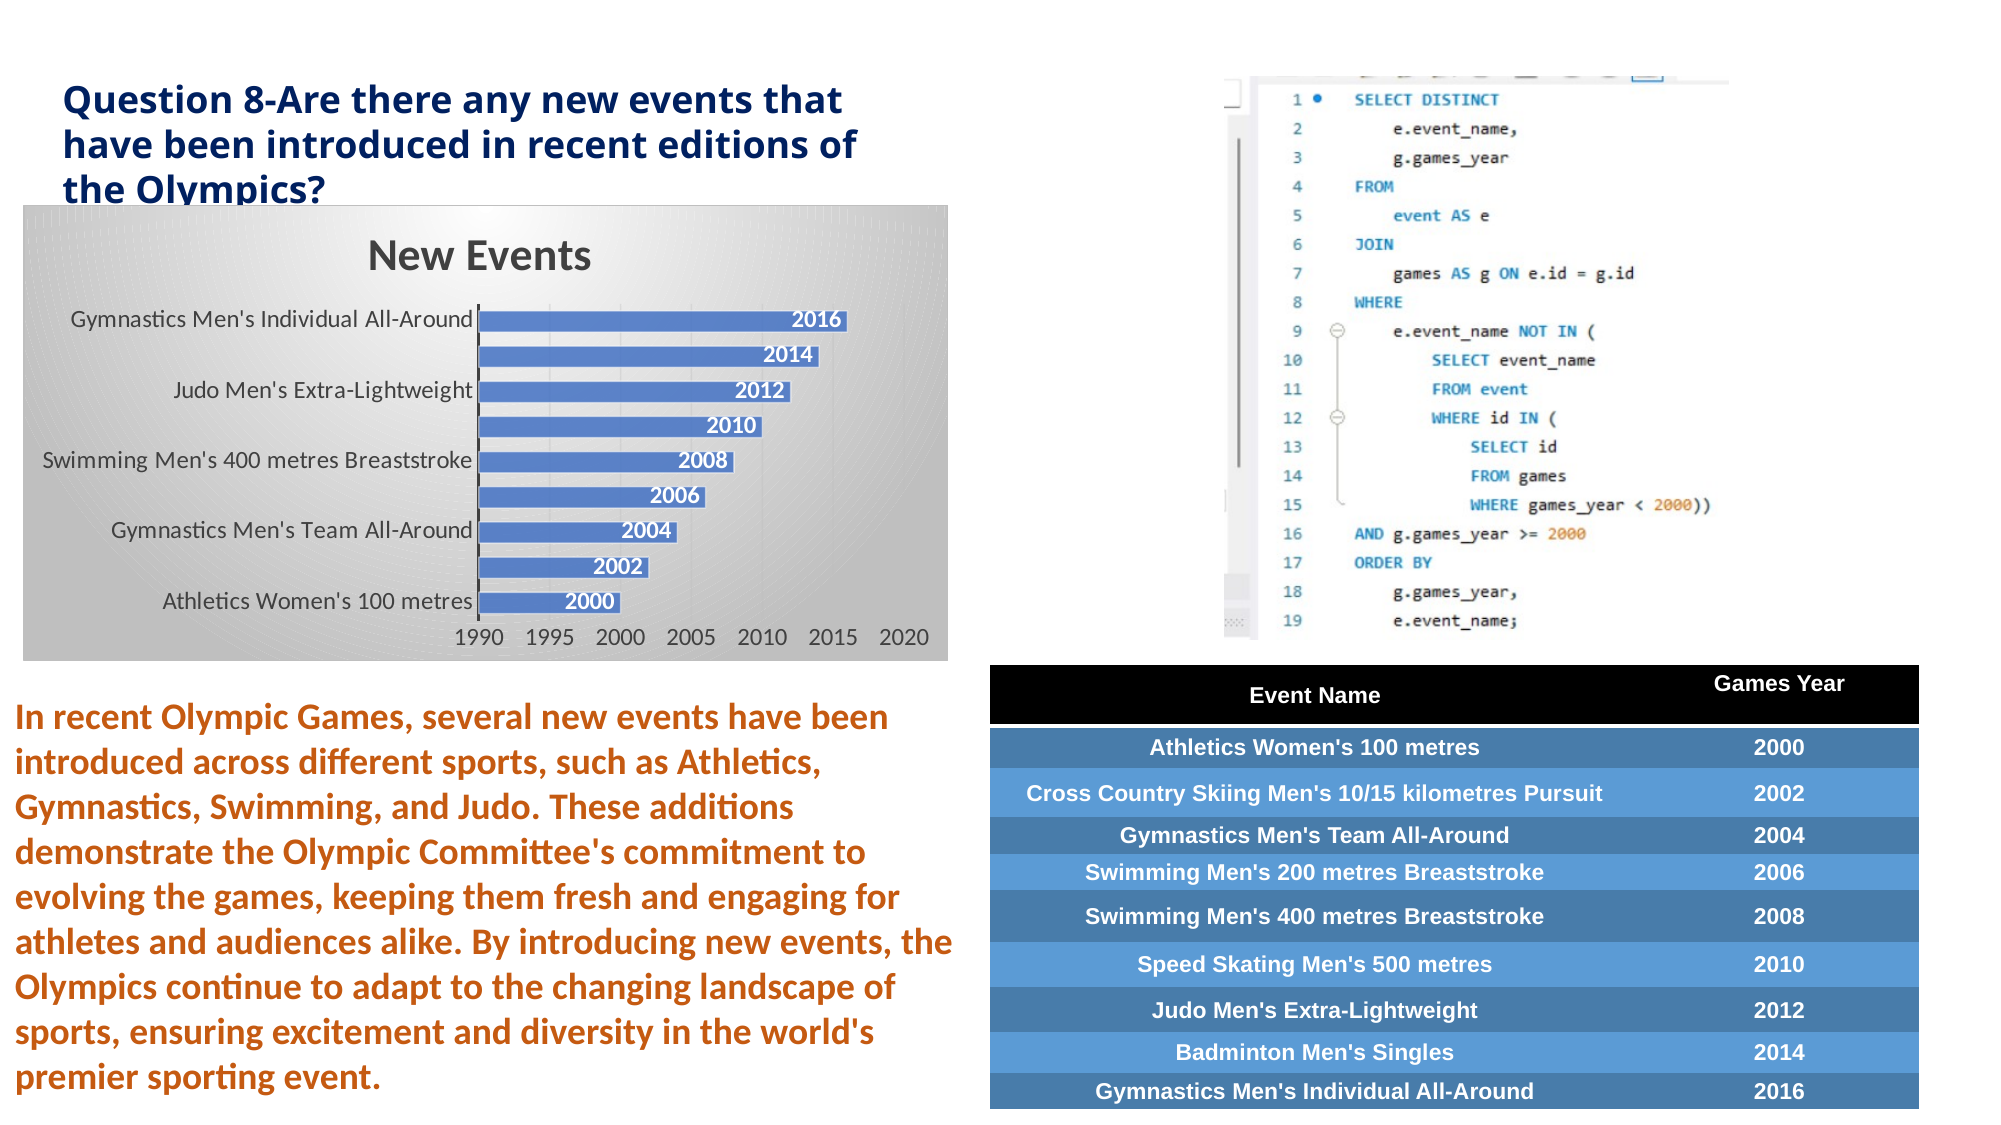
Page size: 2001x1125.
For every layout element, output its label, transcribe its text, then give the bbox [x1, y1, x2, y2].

table_cell Swimming Men's 200 metres Breaststroke [990, 854, 1640, 890]
picture [1224, 76, 1729, 640]
table_cell Swimming Men's 400 metres Breaststroke [990, 890, 1640, 942]
table_cell 2000 [1640, 728, 1919, 768]
table_cell Speed Skating Men's 500 metres [990, 942, 1640, 987]
table_cell 2010 [1640, 942, 1919, 987]
text_box In recent Olympic Games, several new events have been introduced across different sports, such as Athletics, Gymnastics, Swimming, and Judo. These additions demonstrate the Olympic Committee's commitment to evolving the games, keeping them fresh and engaging for athletes and audiences alike. By introducing new events, the Olympics continue to adapt to the changing landscape of sports, ensuring excitement and diversity in the world's premier sporting event. [0, 685, 990, 1105]
table_cell Judo Men's Extra-Lightweight [990, 987, 1640, 1032]
table_cell 2004 [1640, 817, 1919, 854]
table_cell 2014 [1640, 1032, 1919, 1073]
table_cell Gymnastics Men's Individual All-Around [990, 1073, 1640, 1109]
table_cell Cross Country Skiing Men's 10/15 kilometres Pursuit [990, 768, 1640, 817]
table_cell 2002 [1640, 768, 1919, 817]
table_cell Gymnastics Men's Team All-Around [990, 817, 1640, 854]
table_cell 2016 [1640, 1073, 1919, 1109]
table_cell 2012 [1640, 987, 1919, 1032]
table_header Event Name [990, 665, 1640, 724]
table_cell 2008 [1640, 890, 1919, 942]
text_box Question 8-Are there any new events that have been introduced in recent editions of the Olympics? [47, 68, 924, 204]
table_header Games Year [1640, 665, 1919, 724]
chart [23, 204, 949, 662]
table_cell Athletics Women's 100 metres [990, 728, 1640, 768]
table_cell Badminton Men's Singles [990, 1032, 1640, 1073]
table_cell 2006 [1640, 854, 1919, 890]
